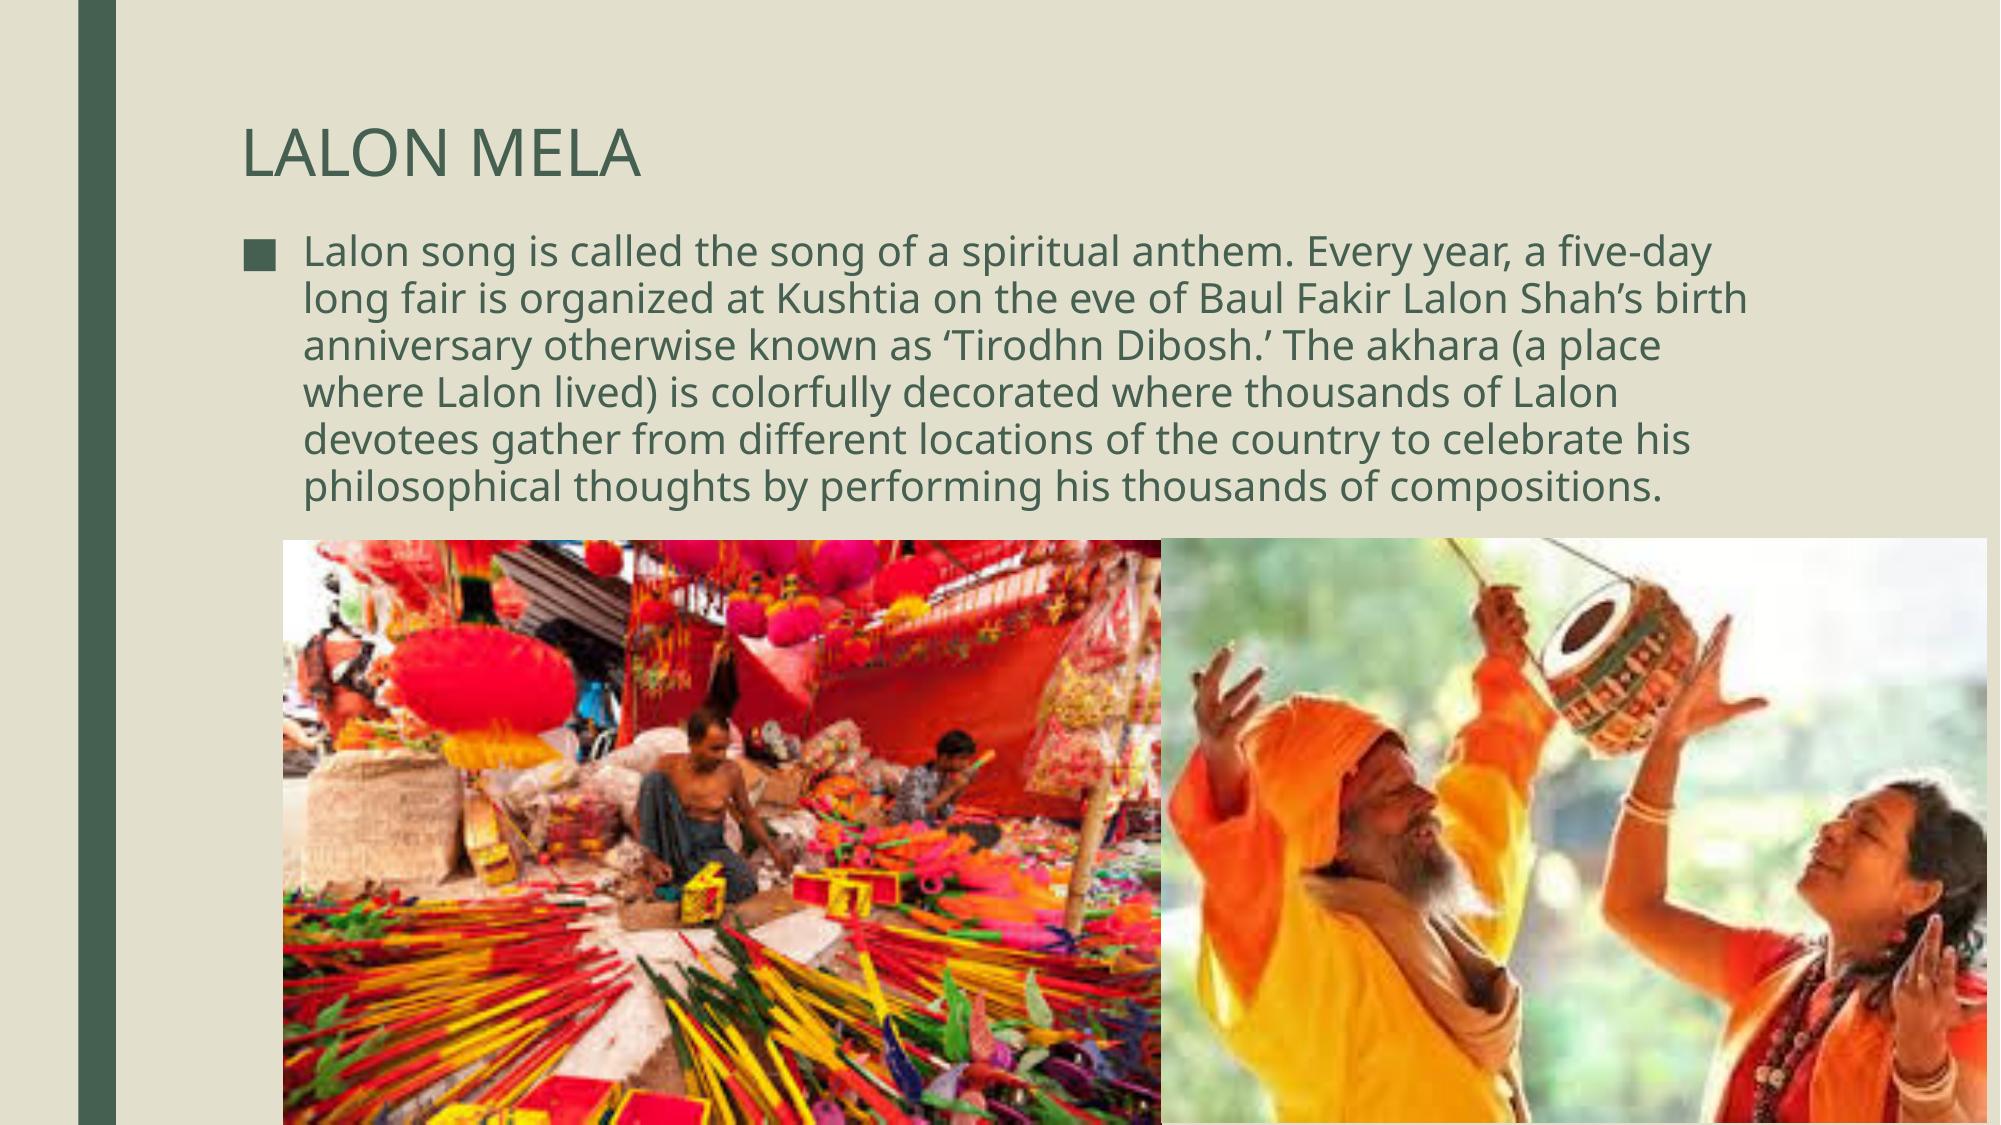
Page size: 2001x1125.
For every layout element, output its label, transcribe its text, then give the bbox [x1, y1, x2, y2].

picture [283, 538, 1988, 1125]
title LALON MELA [225, 112, 1800, 221]
list Lalon song is called the song of a spiritual anthem. Every year, a five-day long fair is organized at Kushtia on the eve of Baul Fakir Lalon Shah’s birth anniversary otherwise known as ‘Tirodhn Dibosh.’ The akhara (a place where Lalon lived) is colorfully decorated where thousands of Lalon devotees gather from different locations of the country to celebrate his philosophical thoughts by performing his thousands of compositions. [225, 221, 1800, 541]
